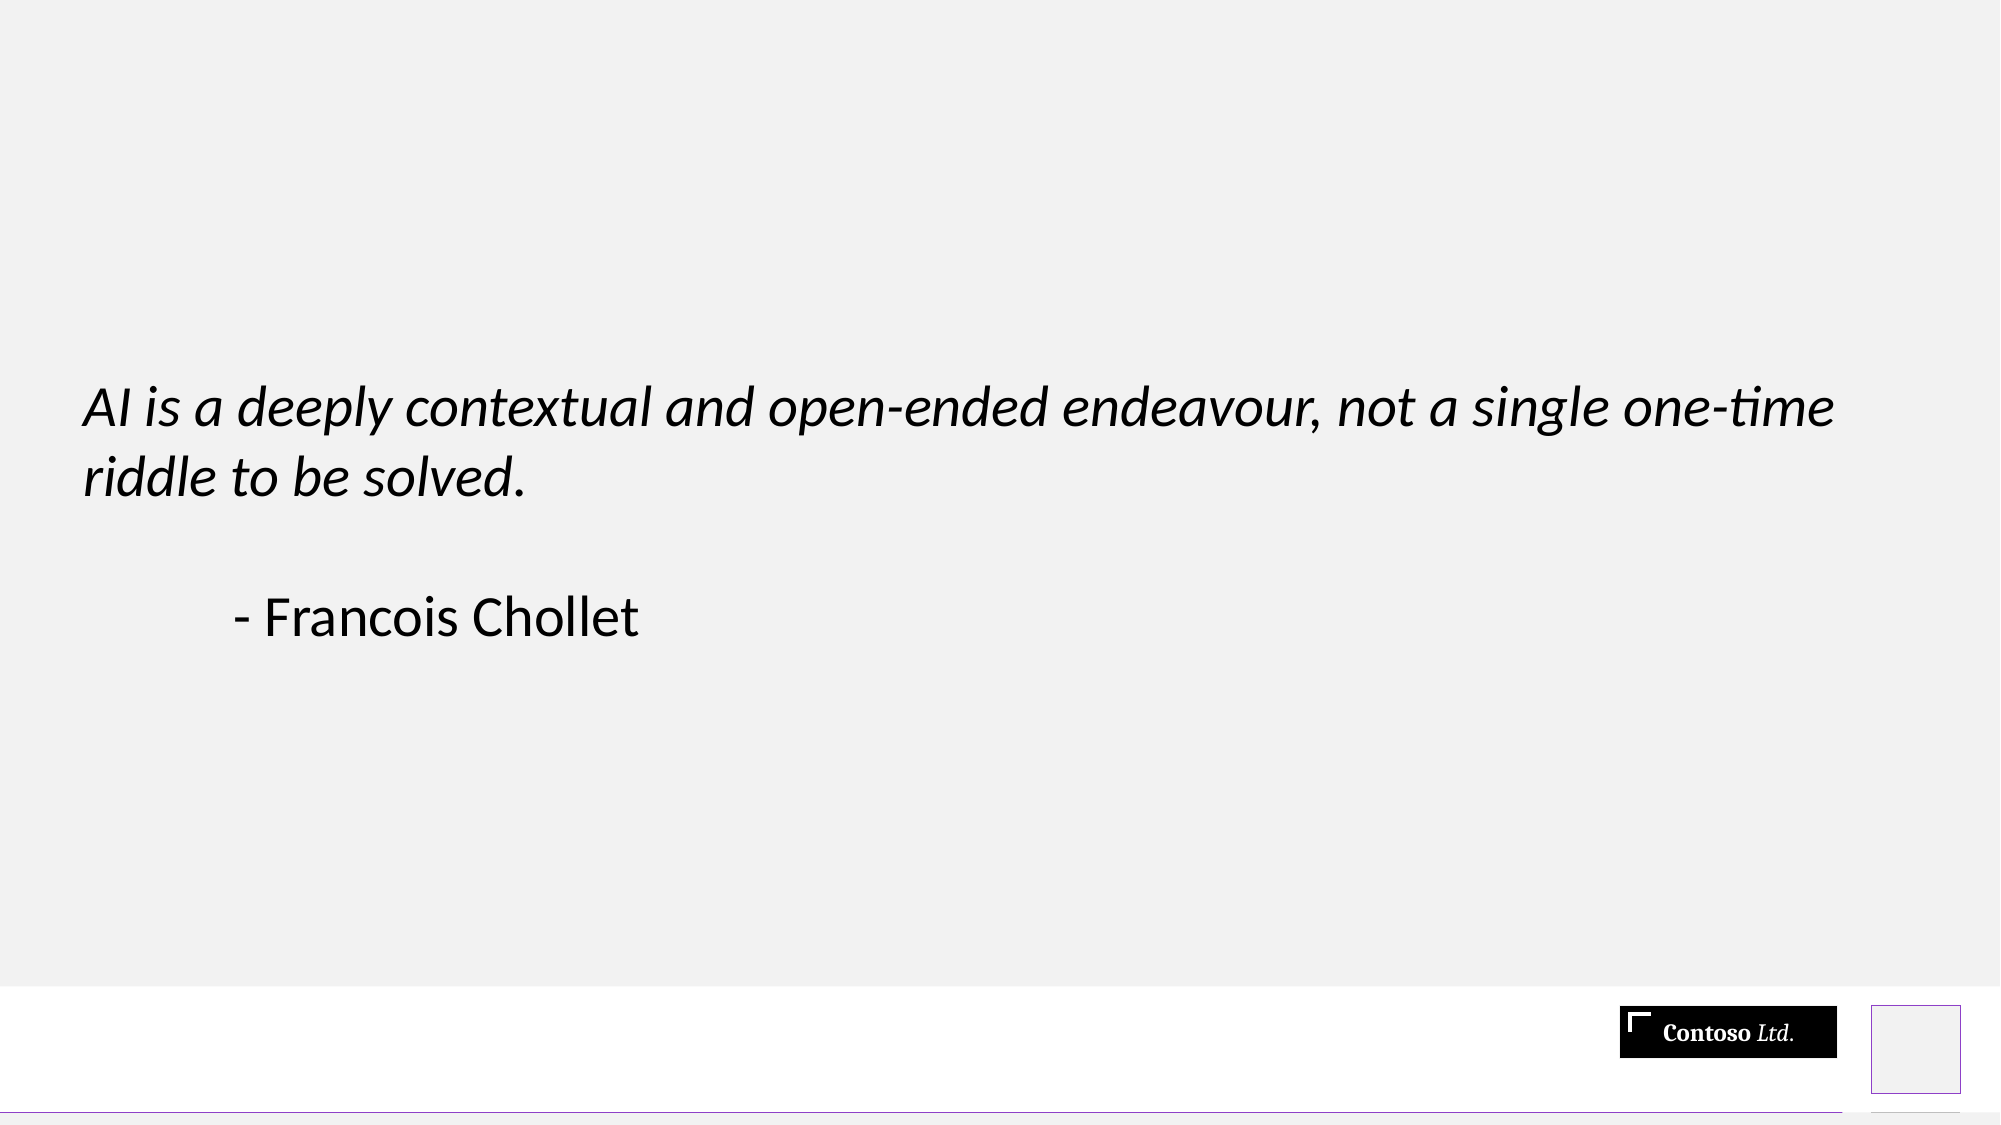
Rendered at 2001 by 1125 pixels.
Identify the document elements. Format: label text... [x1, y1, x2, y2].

text_box AI is a deeply contextual and open-ended endeavour, not a single one-time riddle to be solved. - Francois Chollet [68, 360, 1961, 656]
